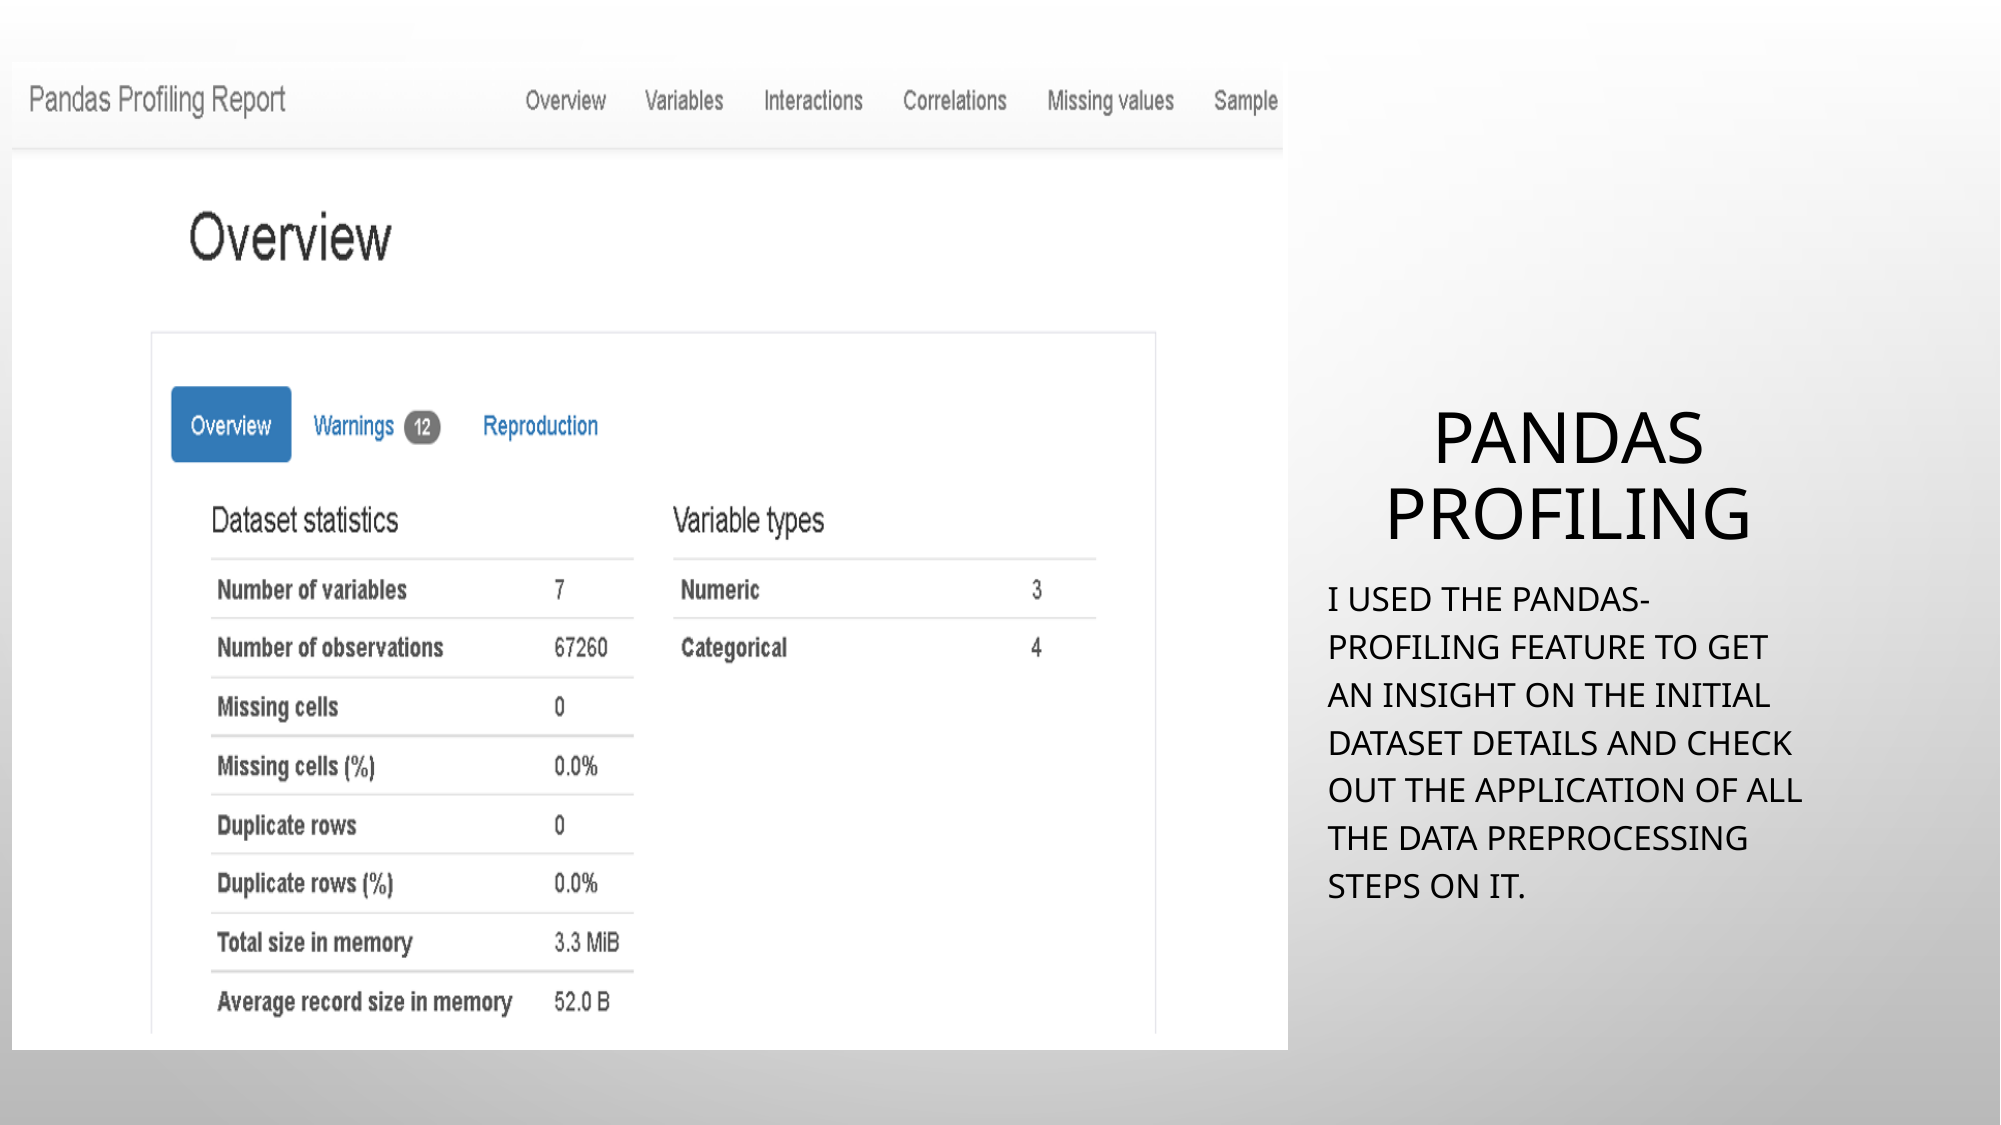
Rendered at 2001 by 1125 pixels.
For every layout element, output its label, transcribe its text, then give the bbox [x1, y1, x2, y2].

picture [0, 0, 2000, 1125]
list I used the pandas-profiling feature to get an insight on the initial dataset details and check out the application of all the data preprocessing steps on it. [1312, 562, 1825, 863]
title PANDAS PROFILING [1312, 262, 1825, 562]
